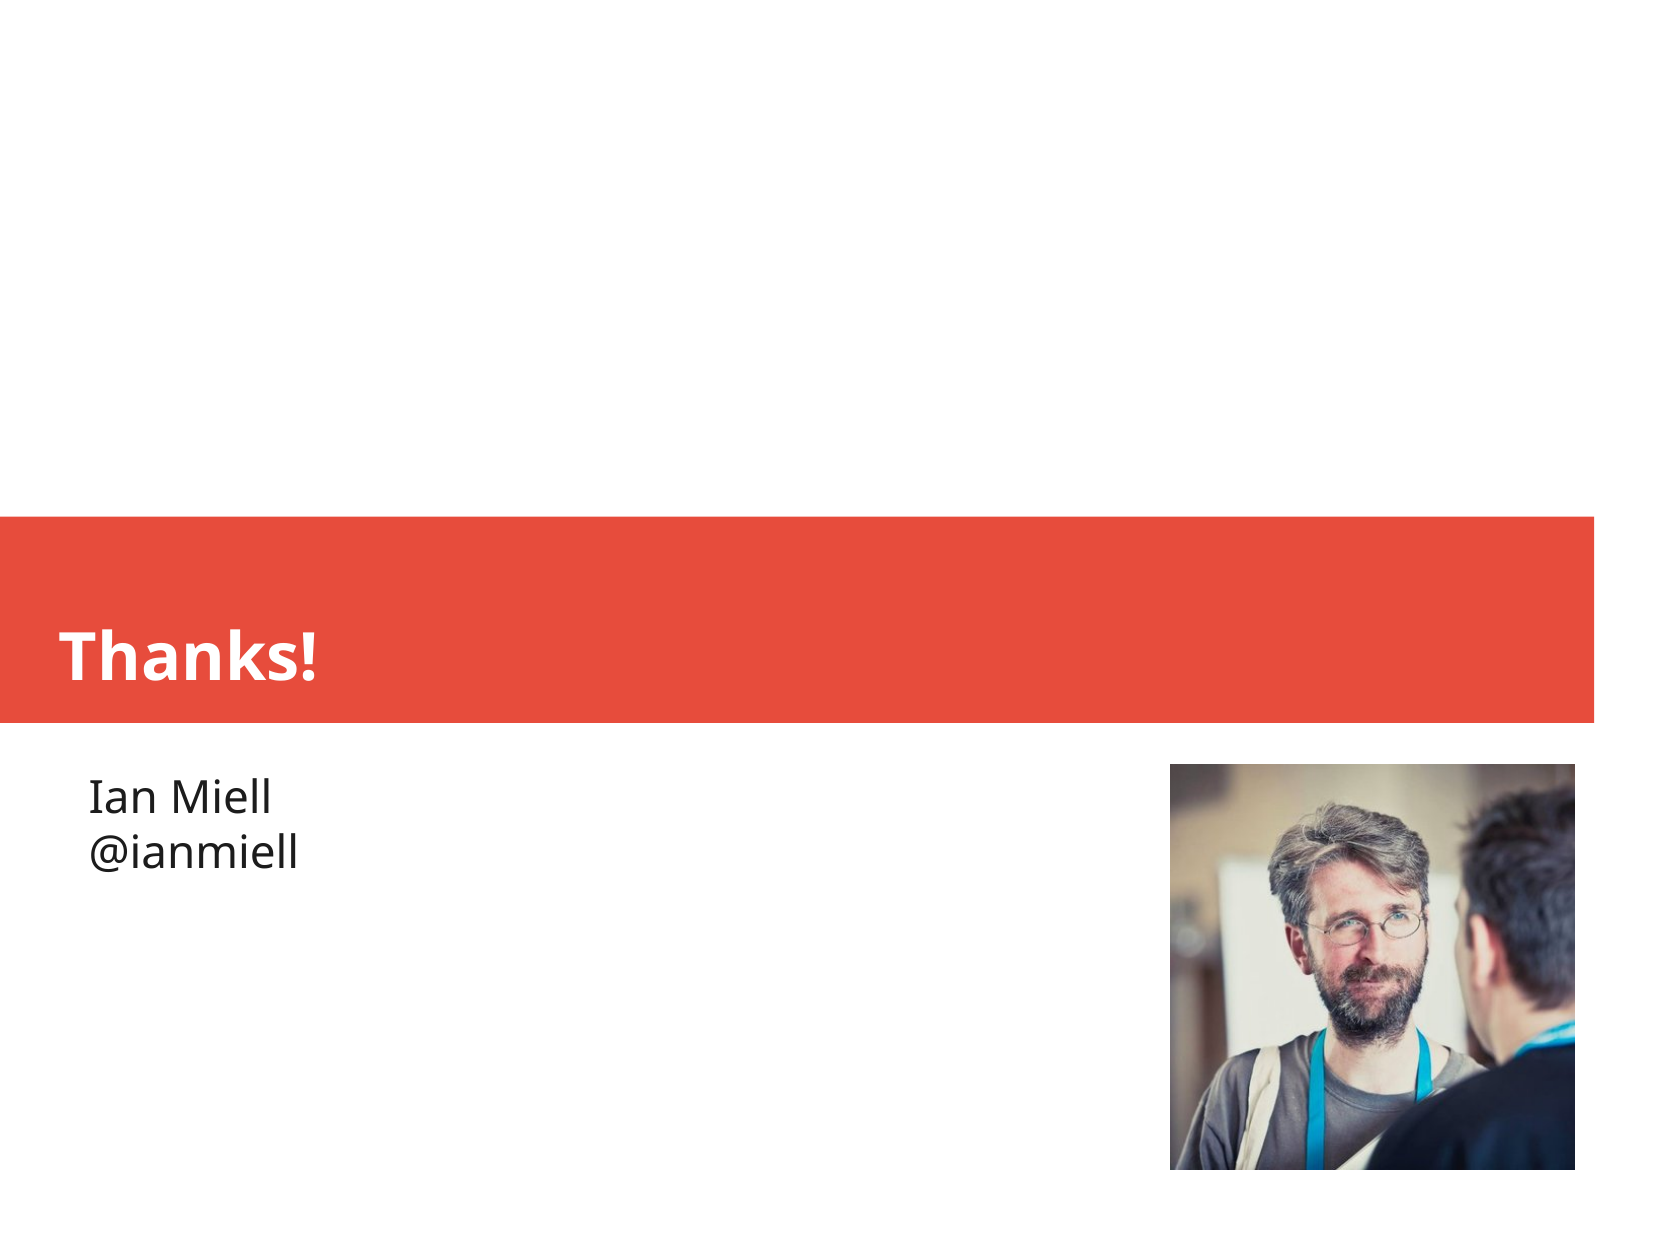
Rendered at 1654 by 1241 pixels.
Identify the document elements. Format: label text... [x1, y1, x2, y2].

text_box Thanks! [58, 546, 1595, 694]
text_box Ian Miell @ianmiell [88, 767, 1595, 1181]
picture [1169, 764, 1575, 1170]
